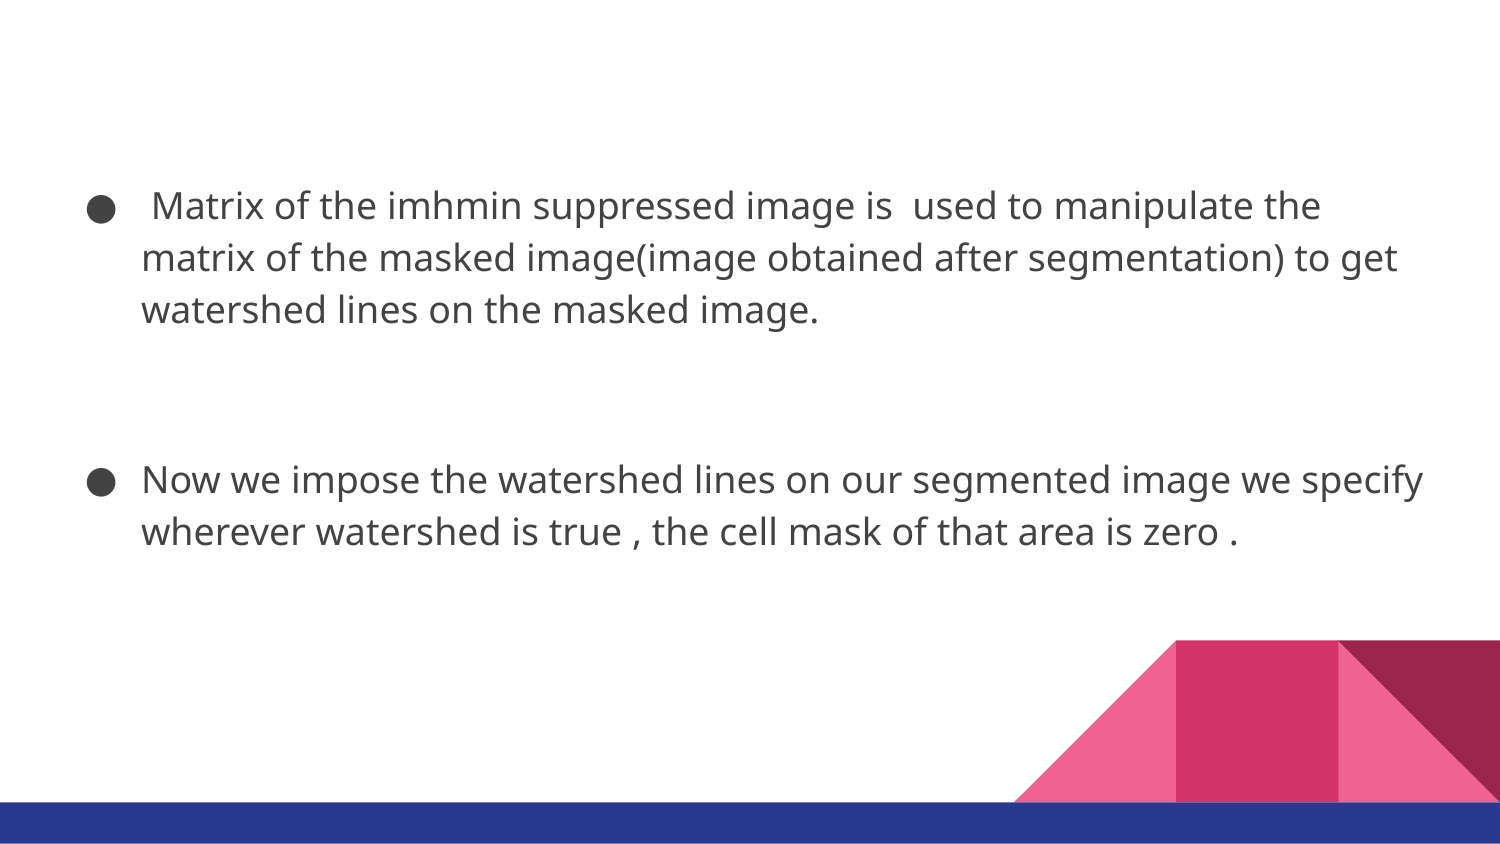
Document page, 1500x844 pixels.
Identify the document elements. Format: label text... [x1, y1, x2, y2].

list Matrix of the imhmin suppressed image is used to manipulate the matrix of the masked image(image obtained after segmentation) to get watershed lines on the masked image. Now we impose the watershed lines on our segmented image we specify wherever watershed is true , the cell mask of that area is zero . [51, 82, 1449, 631]
